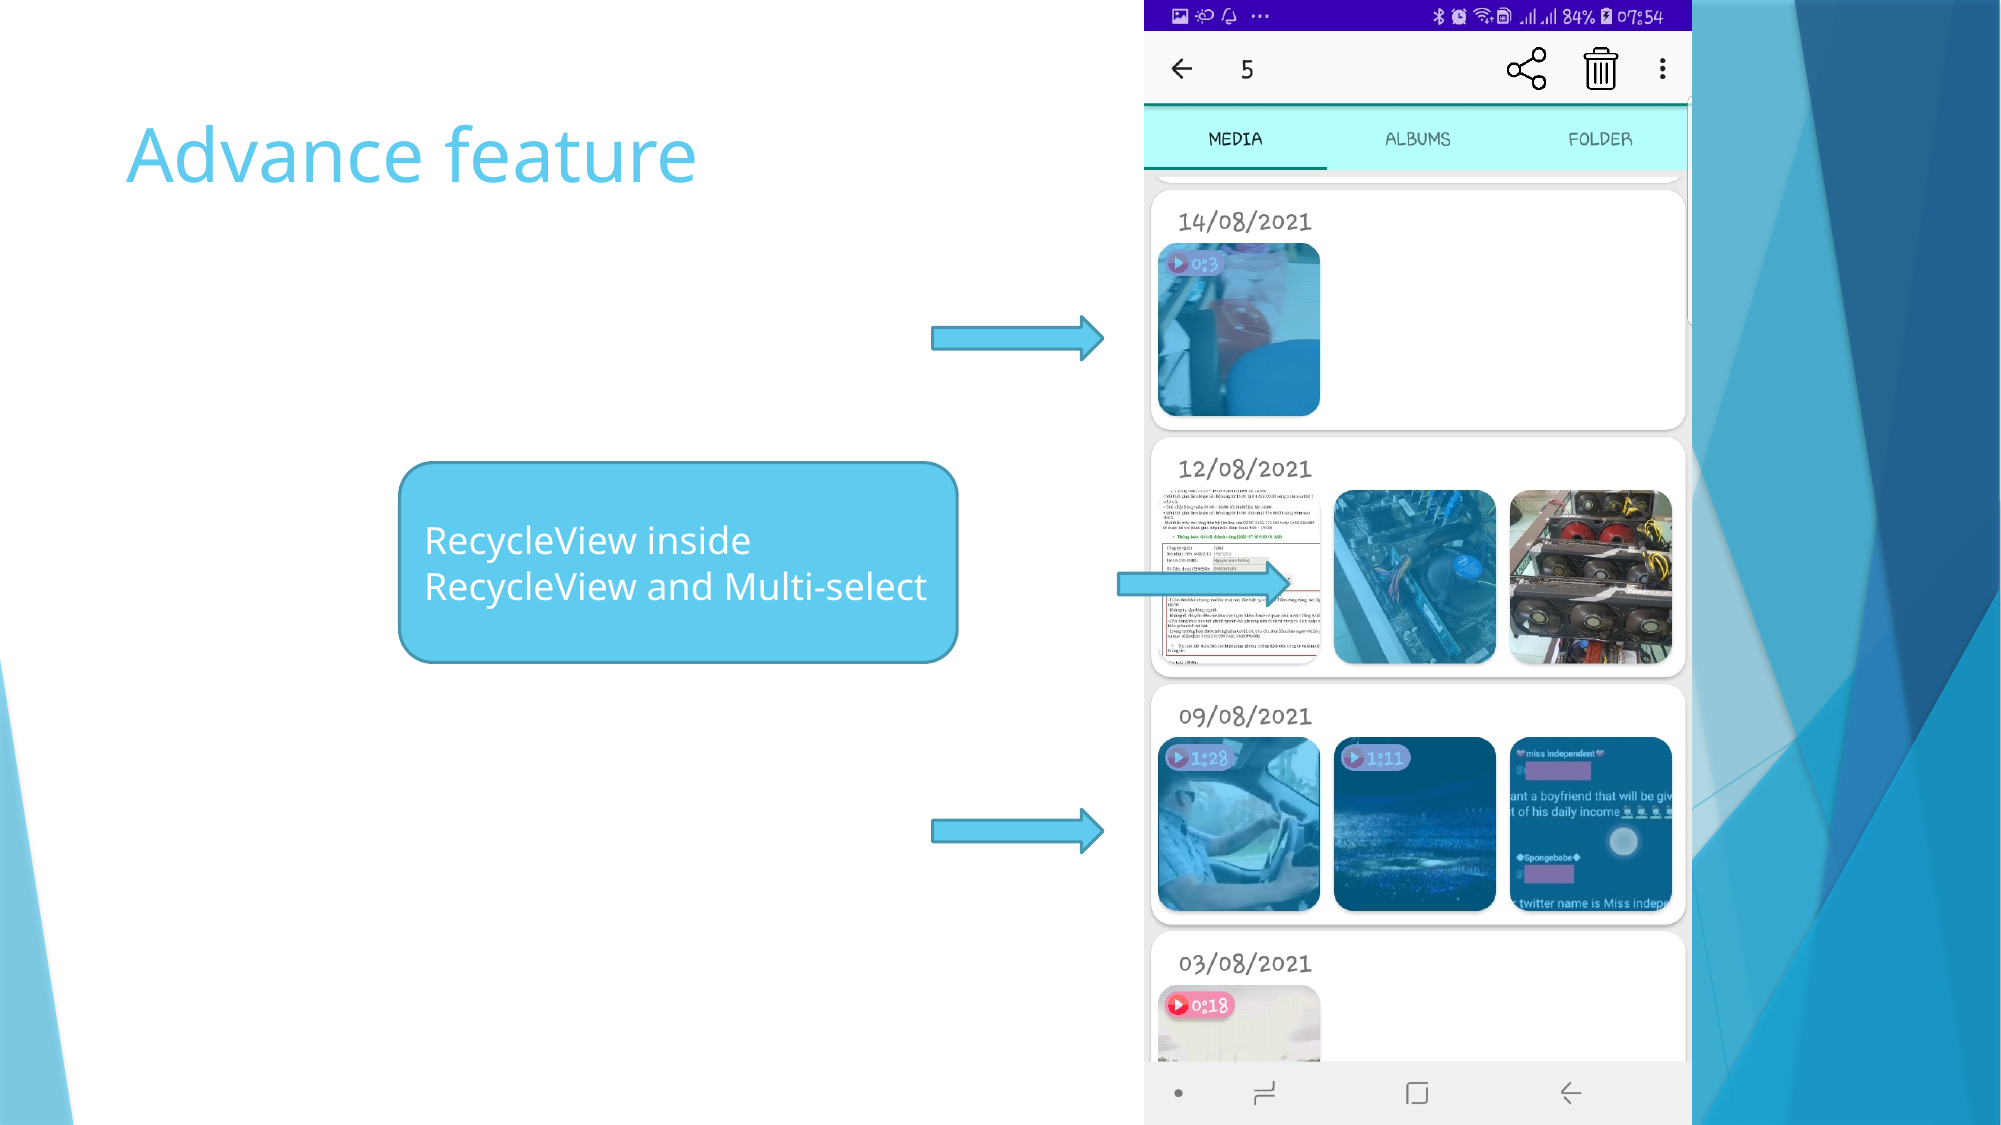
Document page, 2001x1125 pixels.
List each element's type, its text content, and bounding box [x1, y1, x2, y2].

text_box RecycleView inside RecycleView and Multi-select [397, 461, 959, 664]
text_box [1116, 571, 1138, 597]
text_box [931, 807, 1105, 855]
text_box [931, 315, 1105, 362]
picture [1143, 0, 1692, 1125]
title Advance feature [111, 99, 1138, 317]
